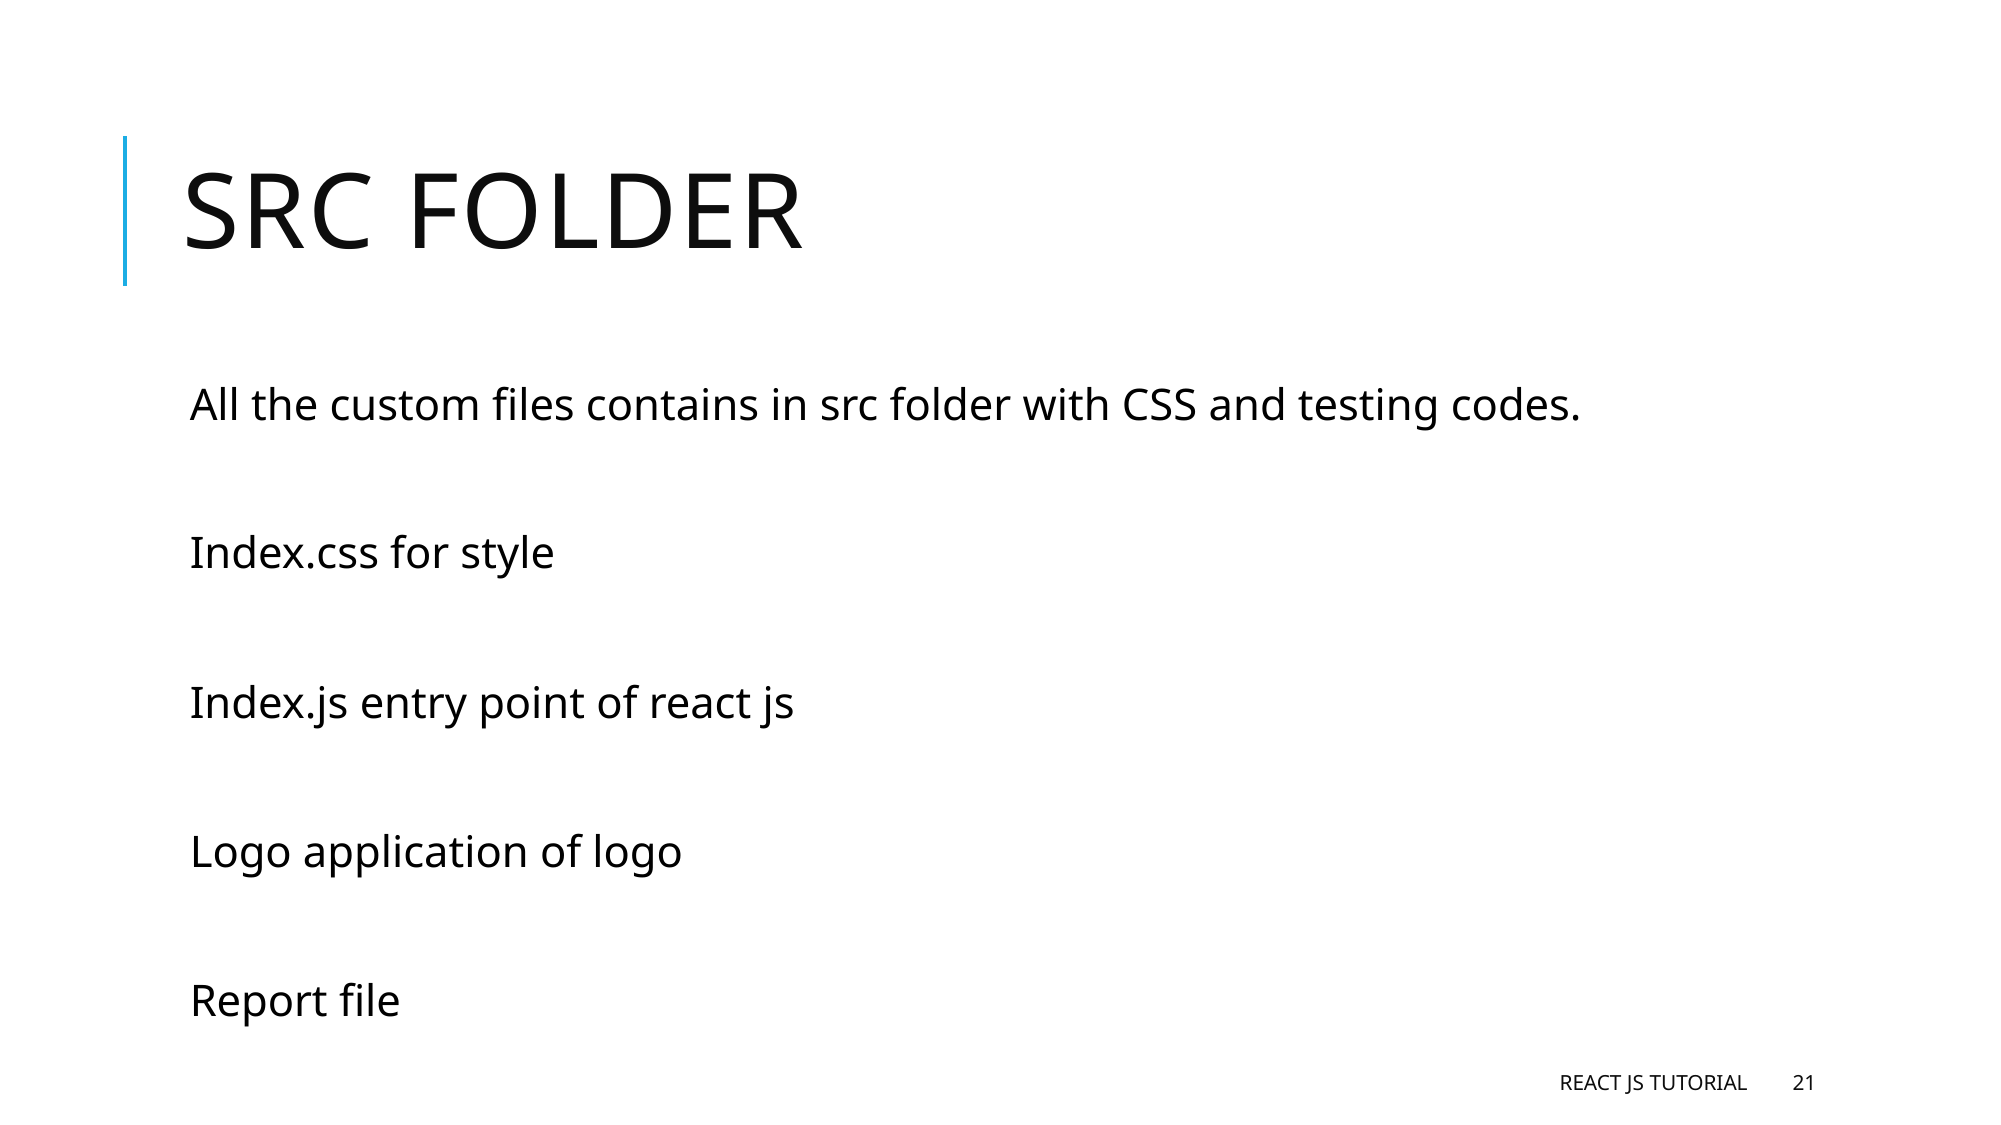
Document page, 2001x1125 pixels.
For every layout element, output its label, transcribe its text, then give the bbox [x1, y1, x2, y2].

list All the custom files contains in src folder with CSS and testing codes. Index.css for style Index.js entry point of react js Logo application of logo Report file [168, 375, 1763, 1035]
slide_number 21 [1777, 1061, 1938, 1107]
title Src folder [168, 96, 1763, 342]
footer React JS Tutorial [794, 1061, 1763, 1107]
